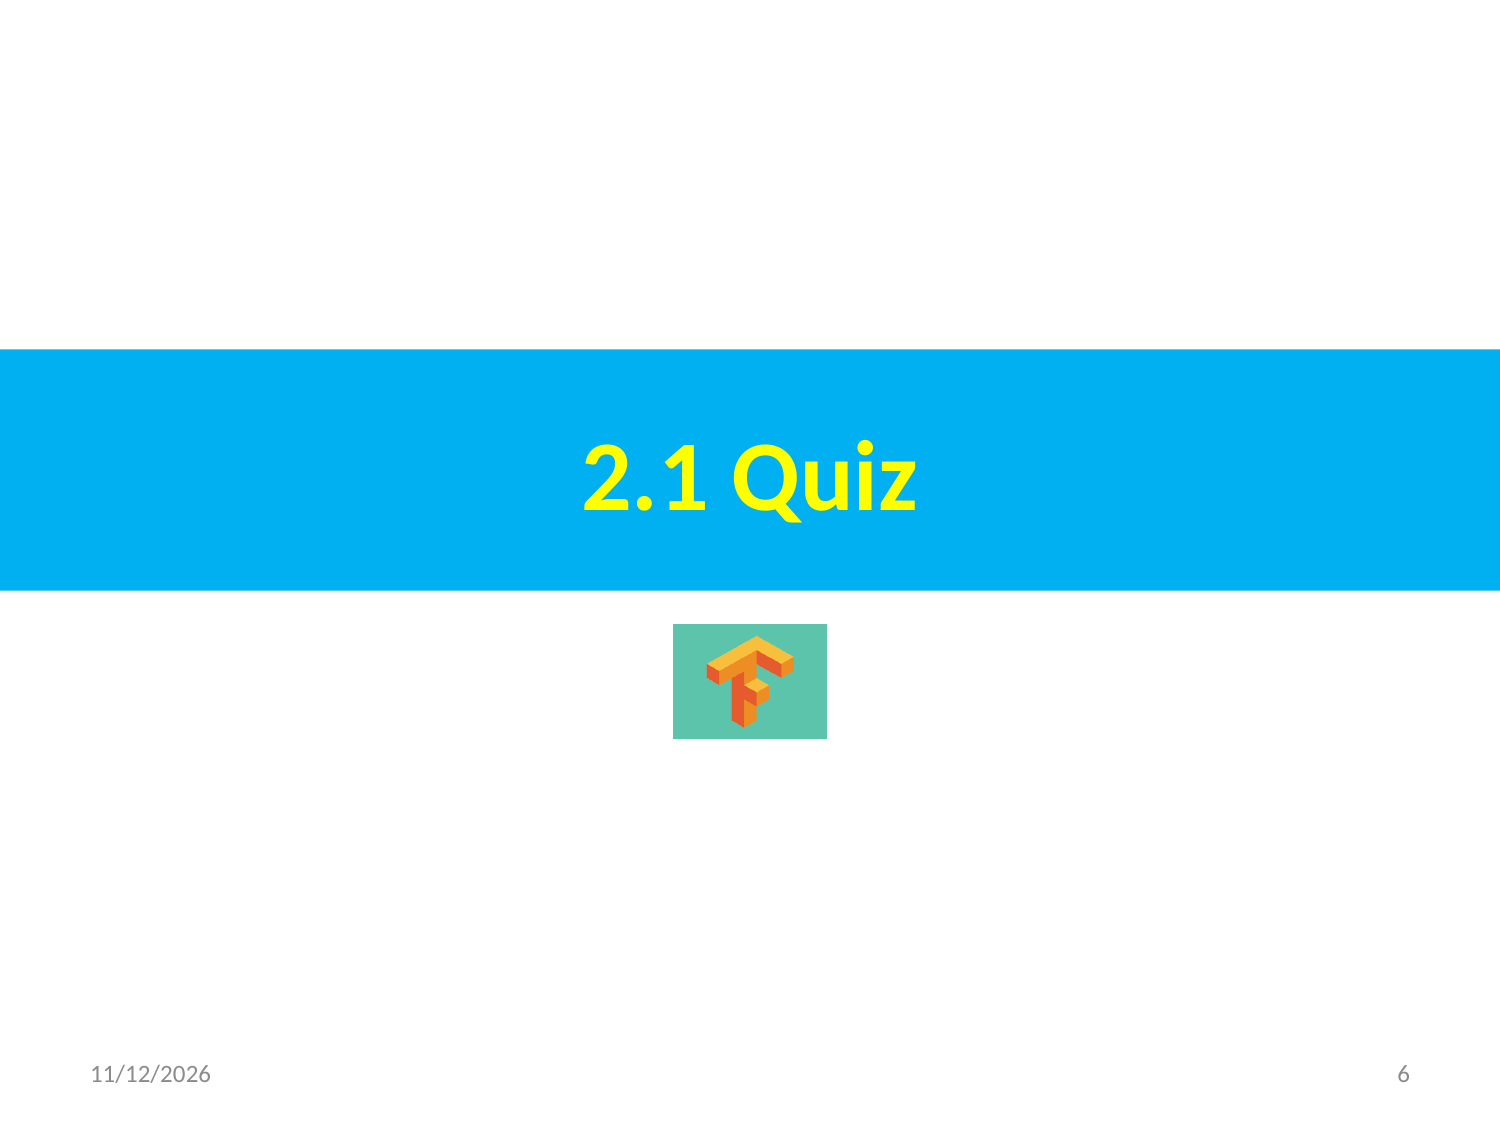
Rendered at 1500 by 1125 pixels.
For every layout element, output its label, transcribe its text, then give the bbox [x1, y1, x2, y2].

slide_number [75, 1042, 425, 1103]
slide_number 6 [1074, 1042, 1425, 1103]
picture [673, 624, 827, 740]
title 2.1 Quiz [0, 349, 1500, 591]
